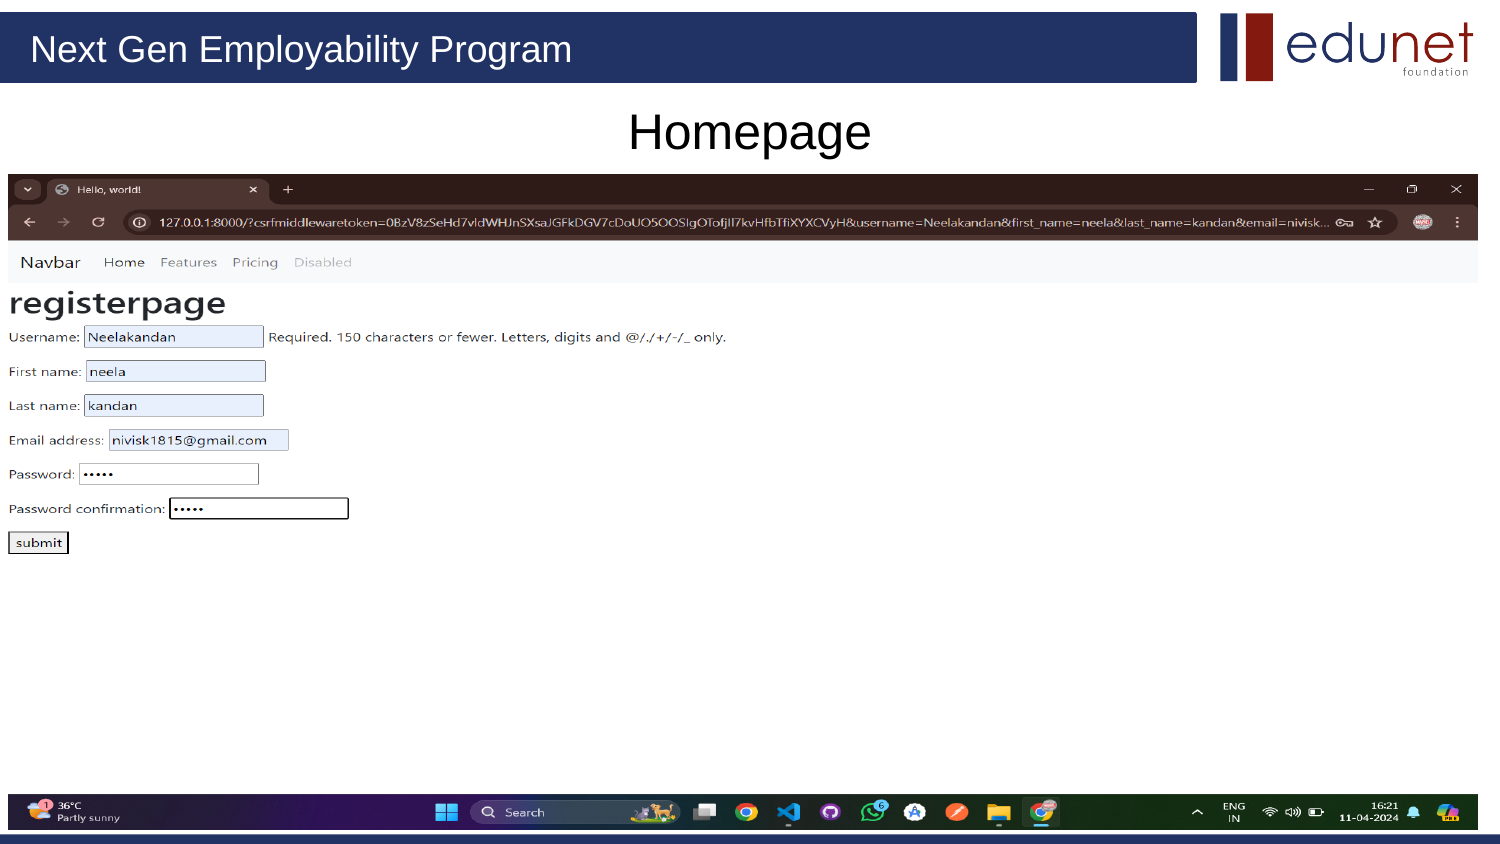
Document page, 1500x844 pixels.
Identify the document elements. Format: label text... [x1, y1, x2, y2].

picture [8, 174, 1479, 831]
picture [1279, 14, 1482, 83]
title Homepage [25, 100, 1475, 173]
